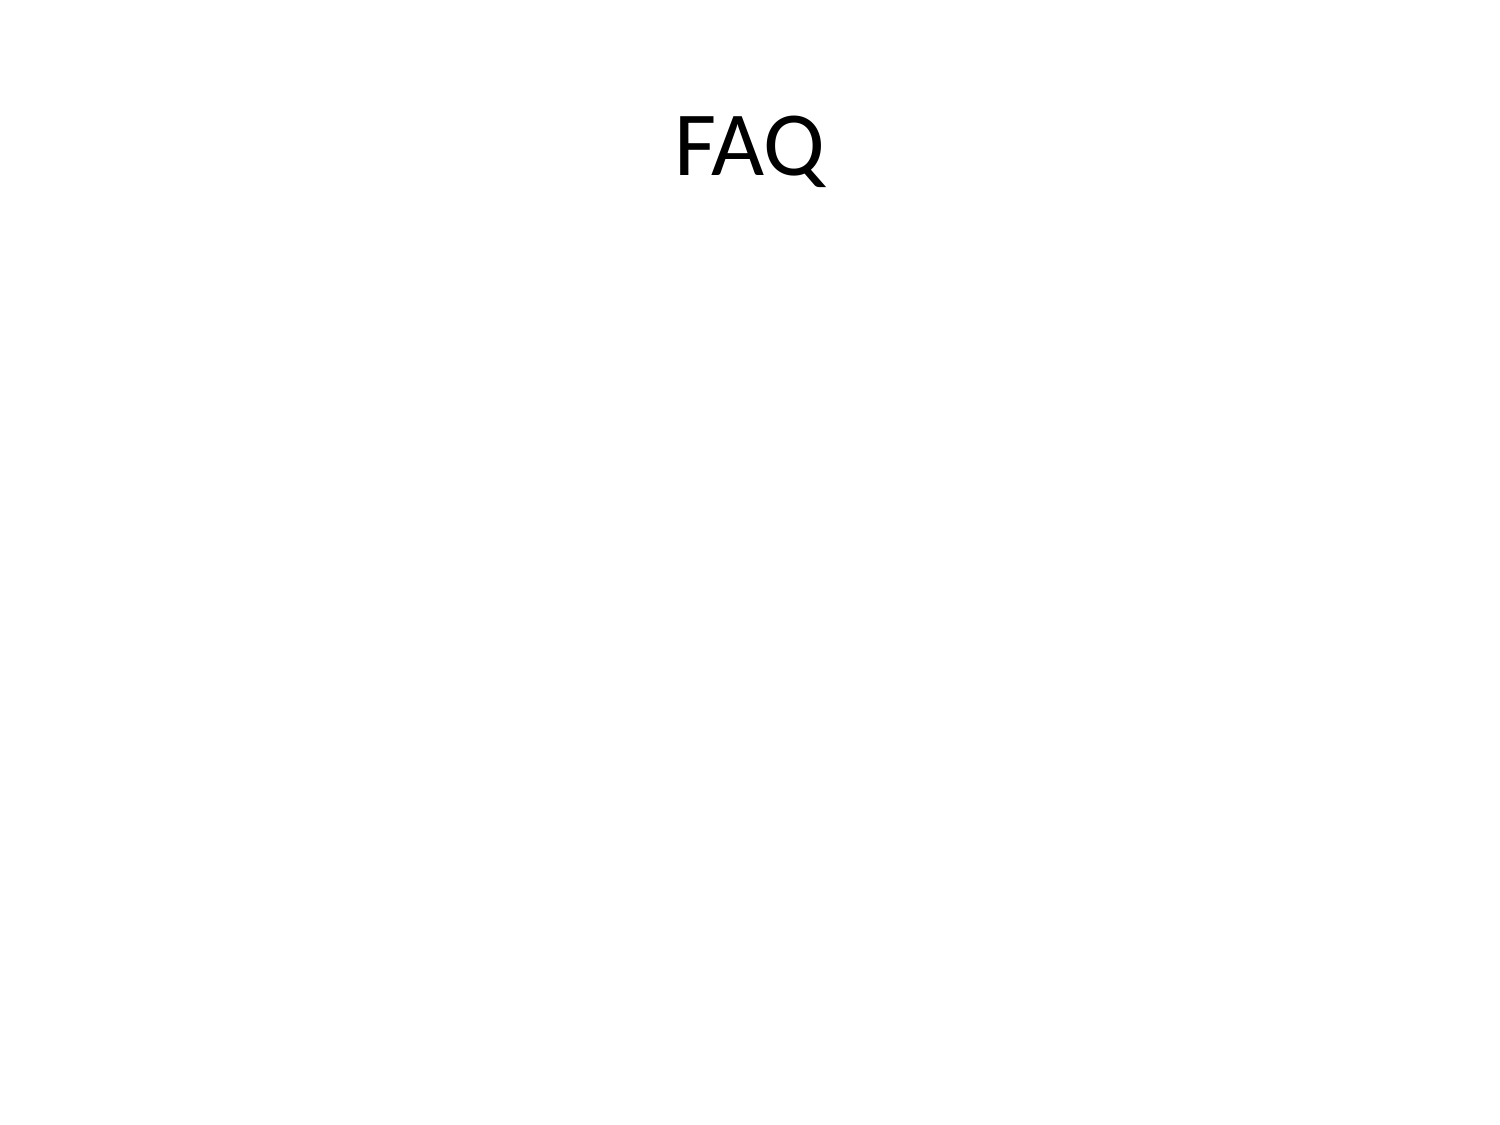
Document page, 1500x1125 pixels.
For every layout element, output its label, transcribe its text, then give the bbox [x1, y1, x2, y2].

title FAQ [75, 45, 1425, 233]
